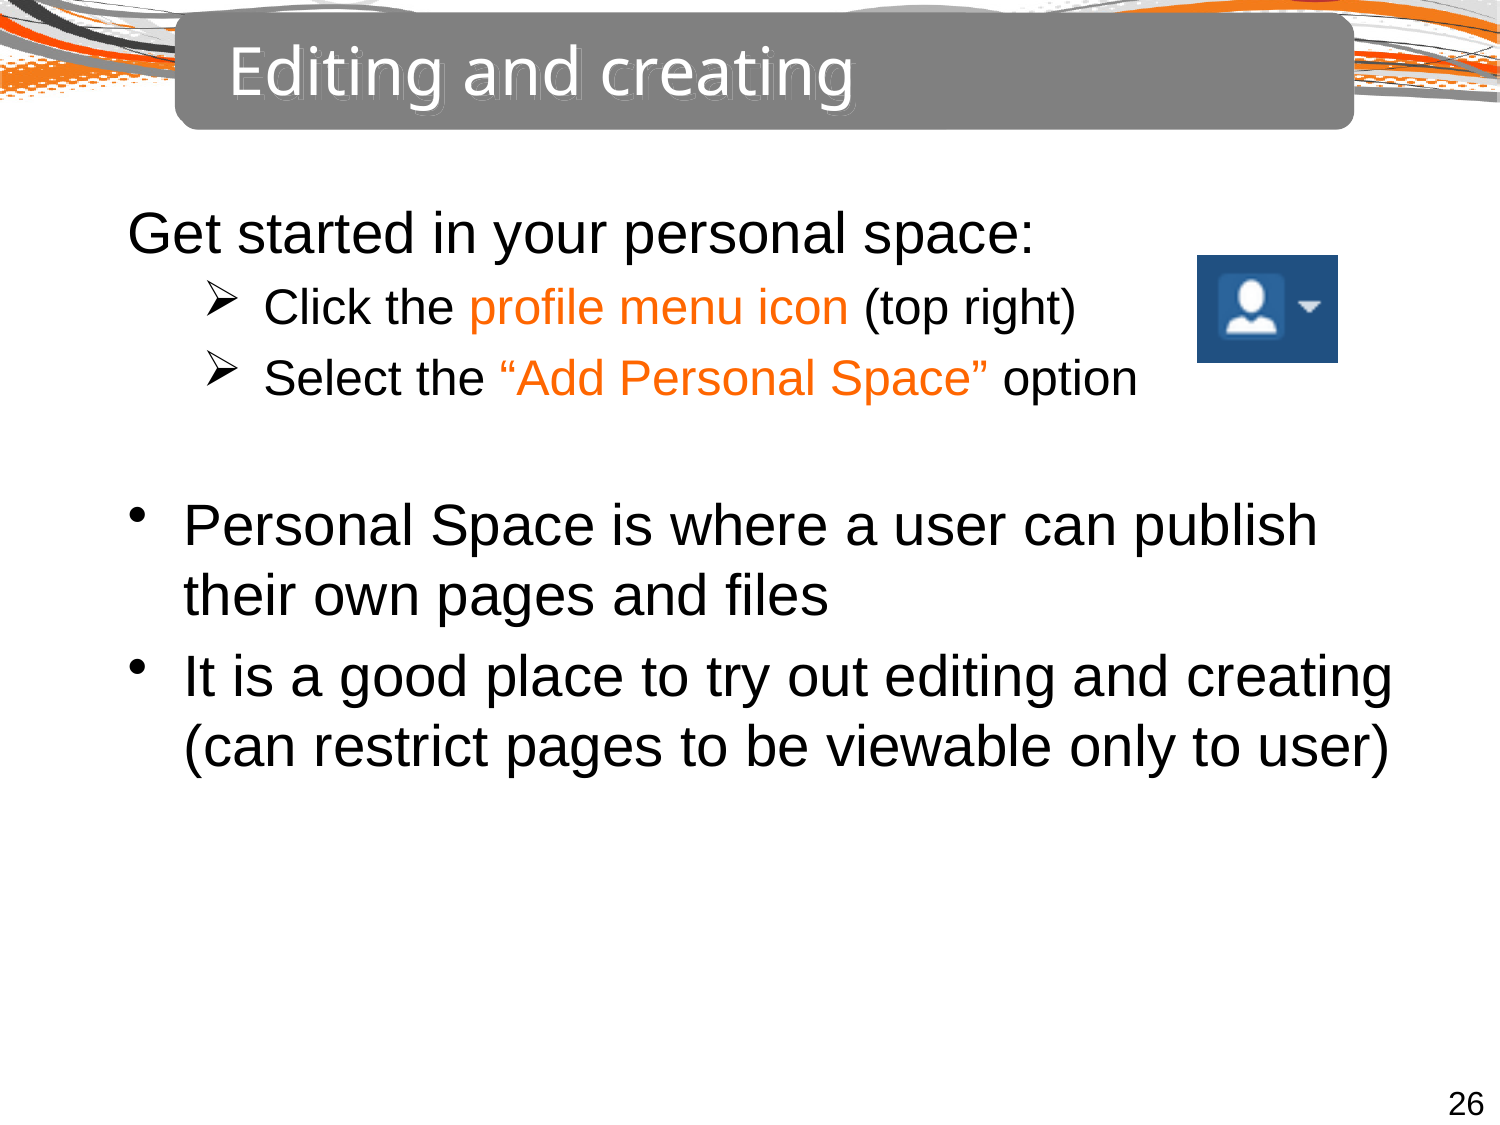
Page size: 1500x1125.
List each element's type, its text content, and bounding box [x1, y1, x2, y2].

picture [0, 0, 1500, 125]
title Editing and creating [212, 12, 1313, 126]
picture [1197, 255, 1338, 363]
list Get started in your personal space: Click the profile menu icon (top right) Select the “Add Personal Space” option Personal Space is where a user can publish their own pages and files It is a good place to try out editing and creating (can restrict pages to be viewable only to user) [112, 187, 1413, 1076]
